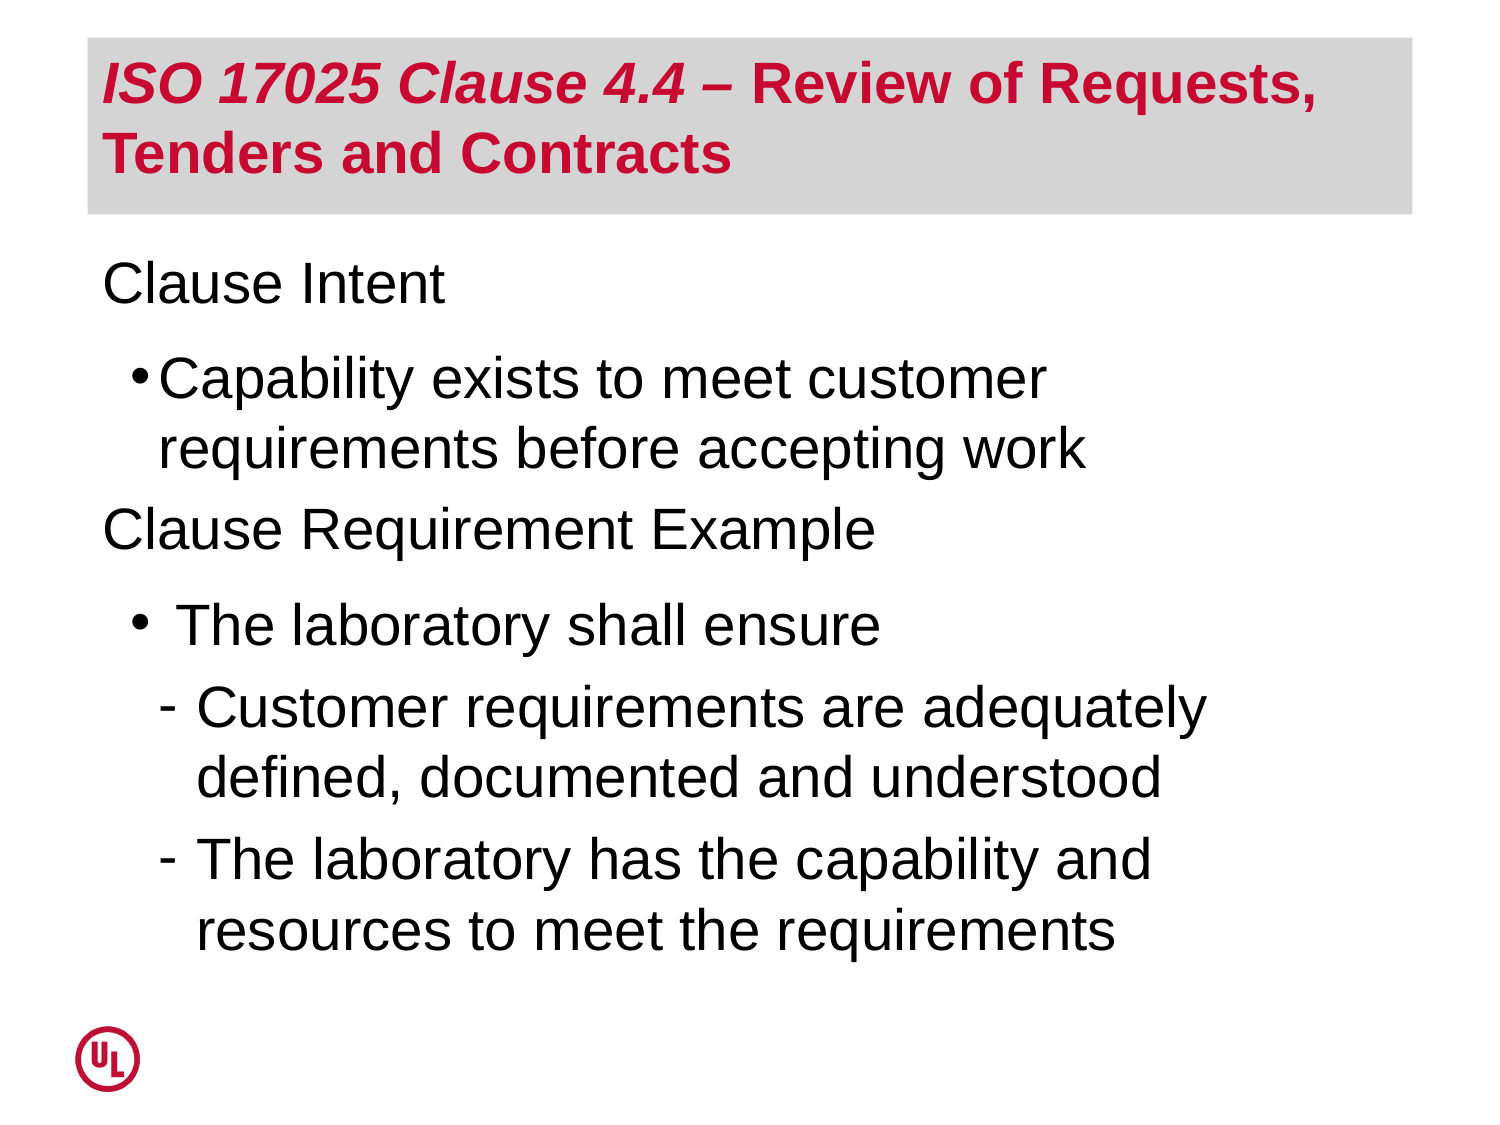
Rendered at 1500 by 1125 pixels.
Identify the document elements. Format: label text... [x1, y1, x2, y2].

title ISO 17025 Clause 4.4 – Review of Requests, Tenders and Contracts [87, 37, 1413, 215]
list Clause Intent Capability exists to meet customer requirements before accepting work Clause Requirement Example The laboratory shall ensure Customer requirements are adequately defined, documented and understood The laboratory has the capability and resources to meet the requirements [87, 237, 1388, 1063]
picture [75, 1026, 140, 1092]
